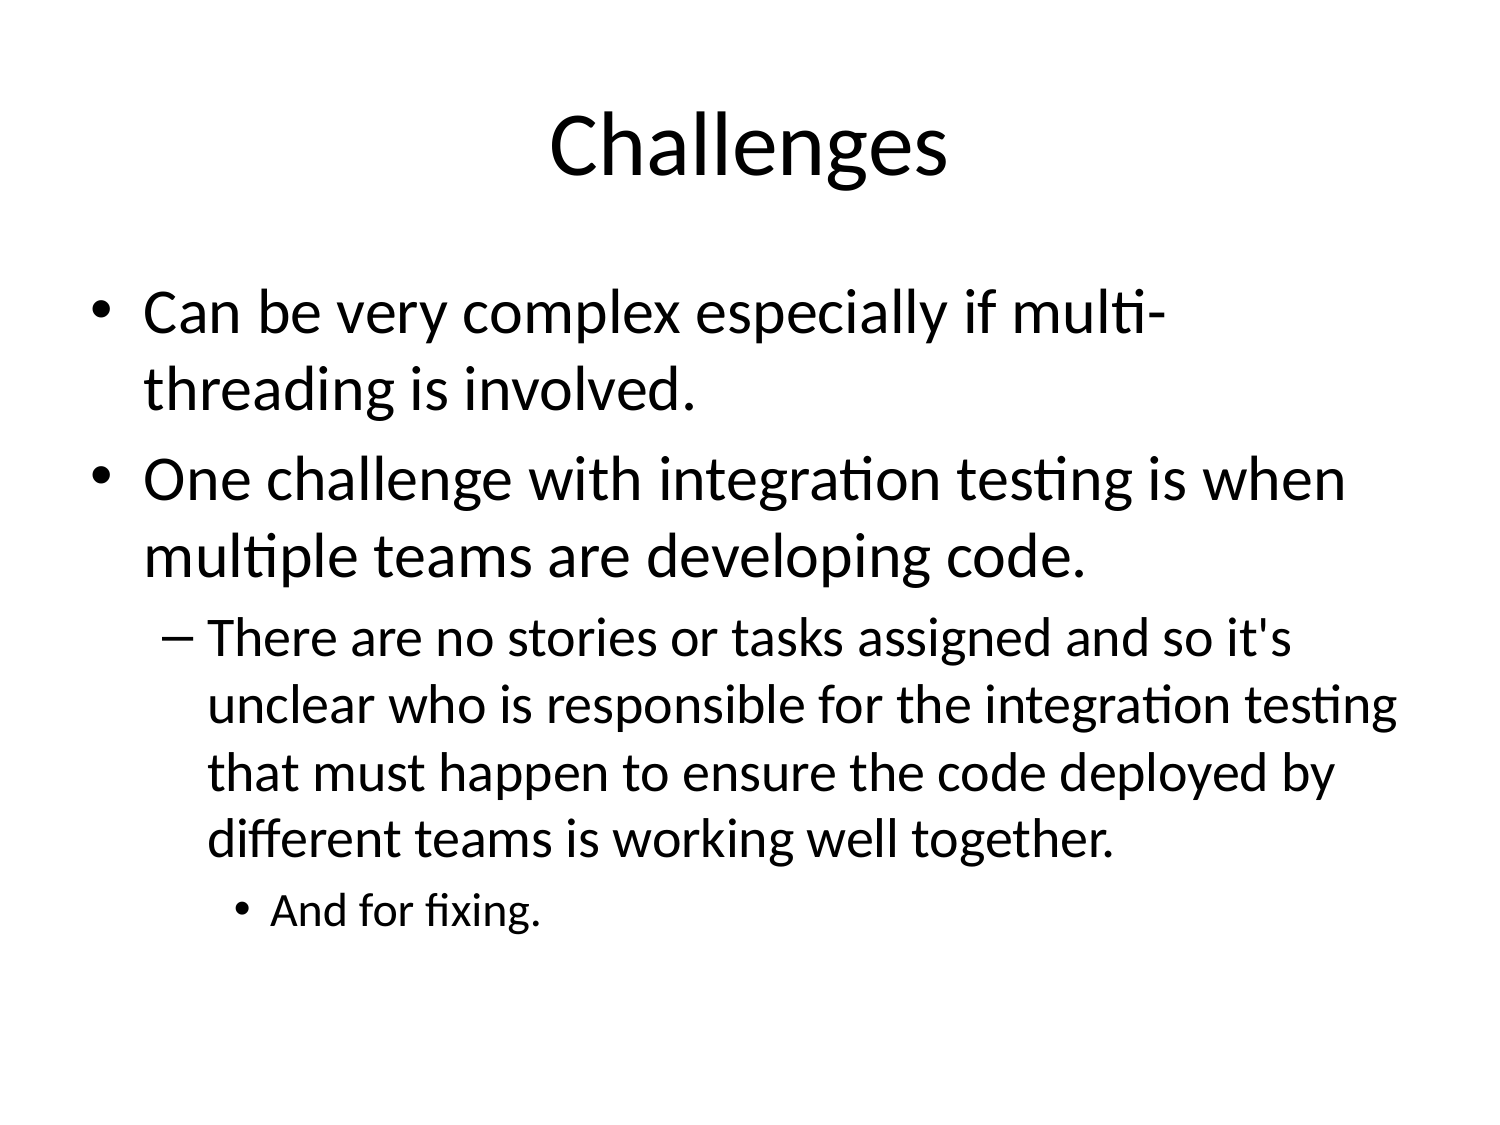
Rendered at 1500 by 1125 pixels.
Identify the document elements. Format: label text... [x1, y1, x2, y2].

title Challenges [75, 45, 1425, 233]
list Can be very complex especially if multi-threading is involved. One challenge with integration testing is when multiple teams are developing code. There are no stories or tasks assigned and so it's unclear who is responsible for the integration testing that must happen to ensure the code deployed by different teams is working well together. And for fixing. [75, 262, 1425, 1005]
